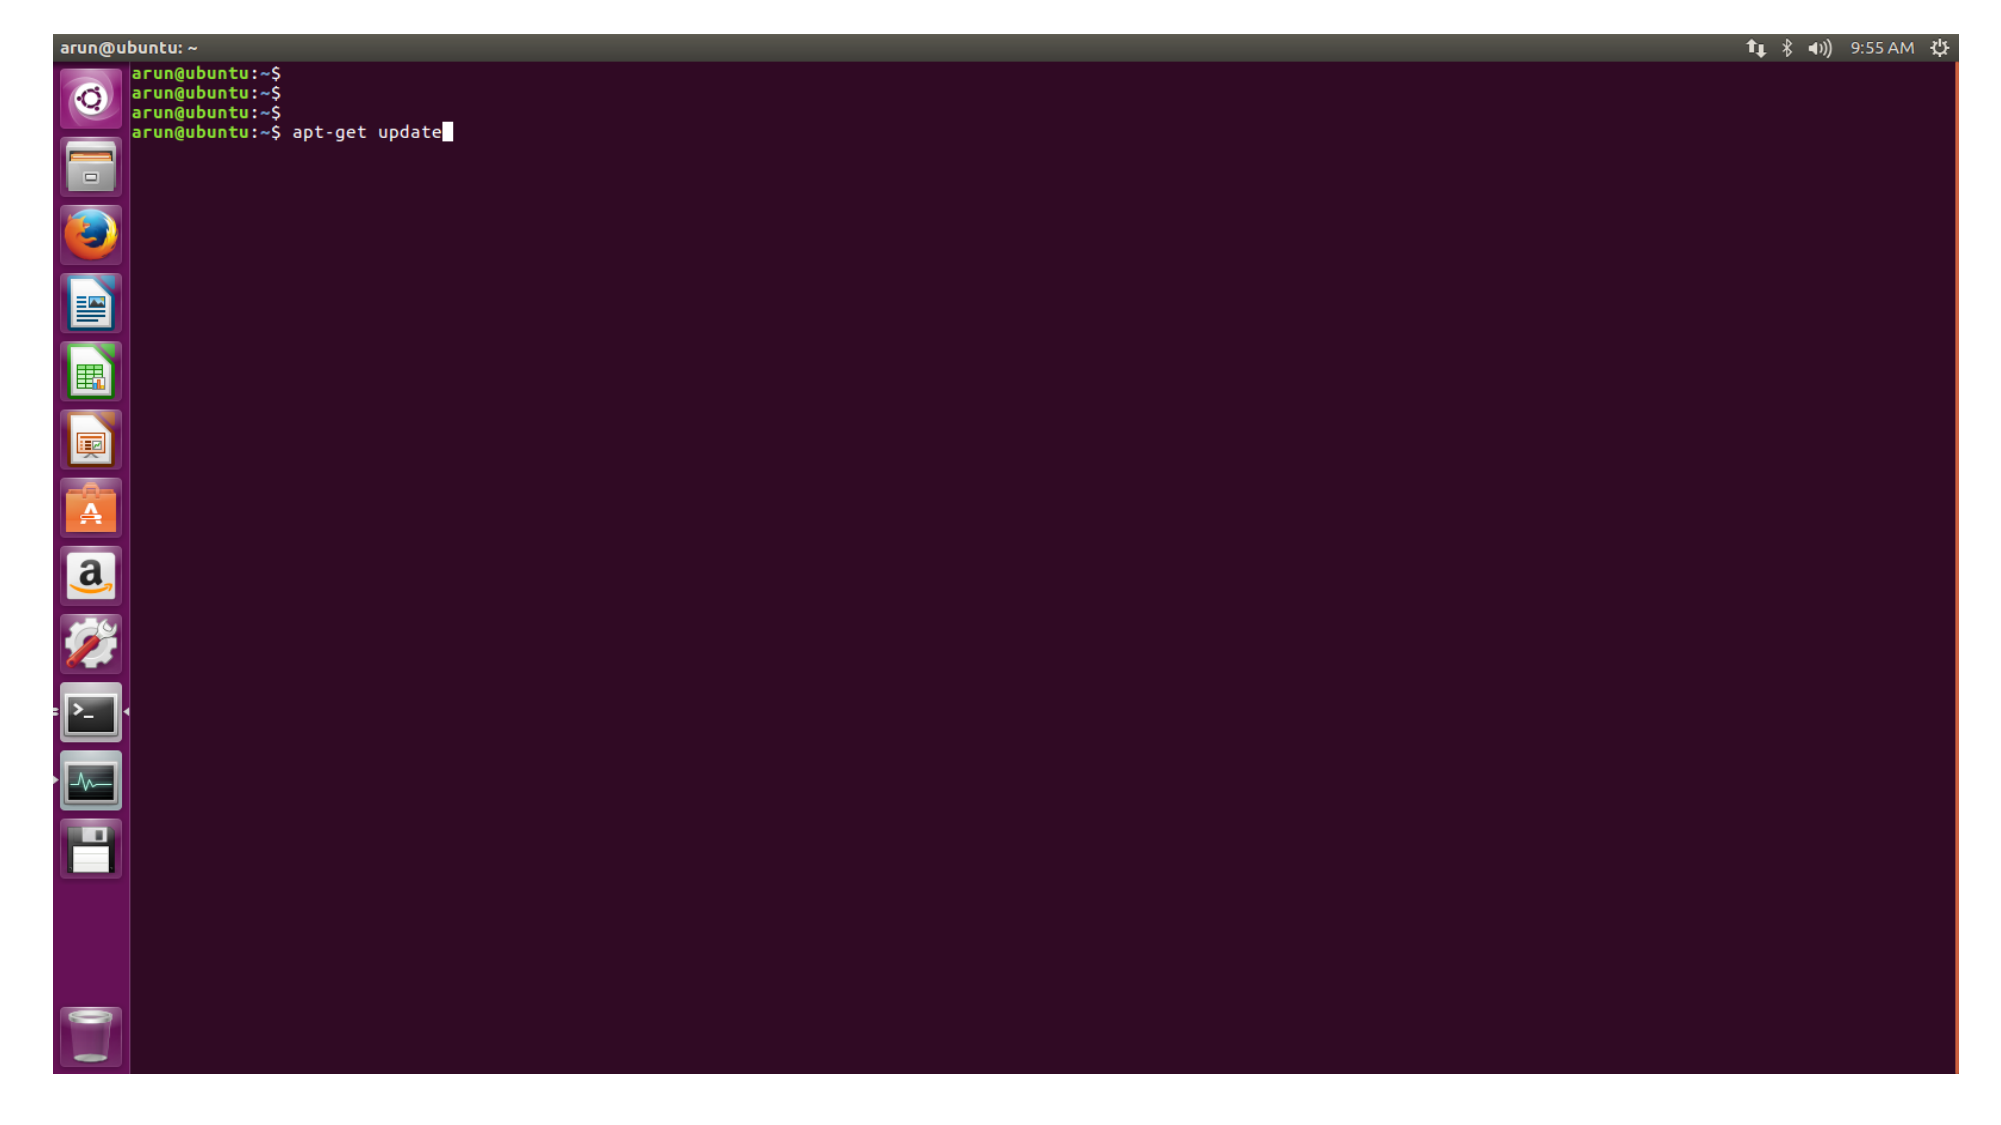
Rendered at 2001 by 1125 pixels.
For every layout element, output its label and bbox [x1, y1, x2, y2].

list [53, 34, 1959, 1074]
